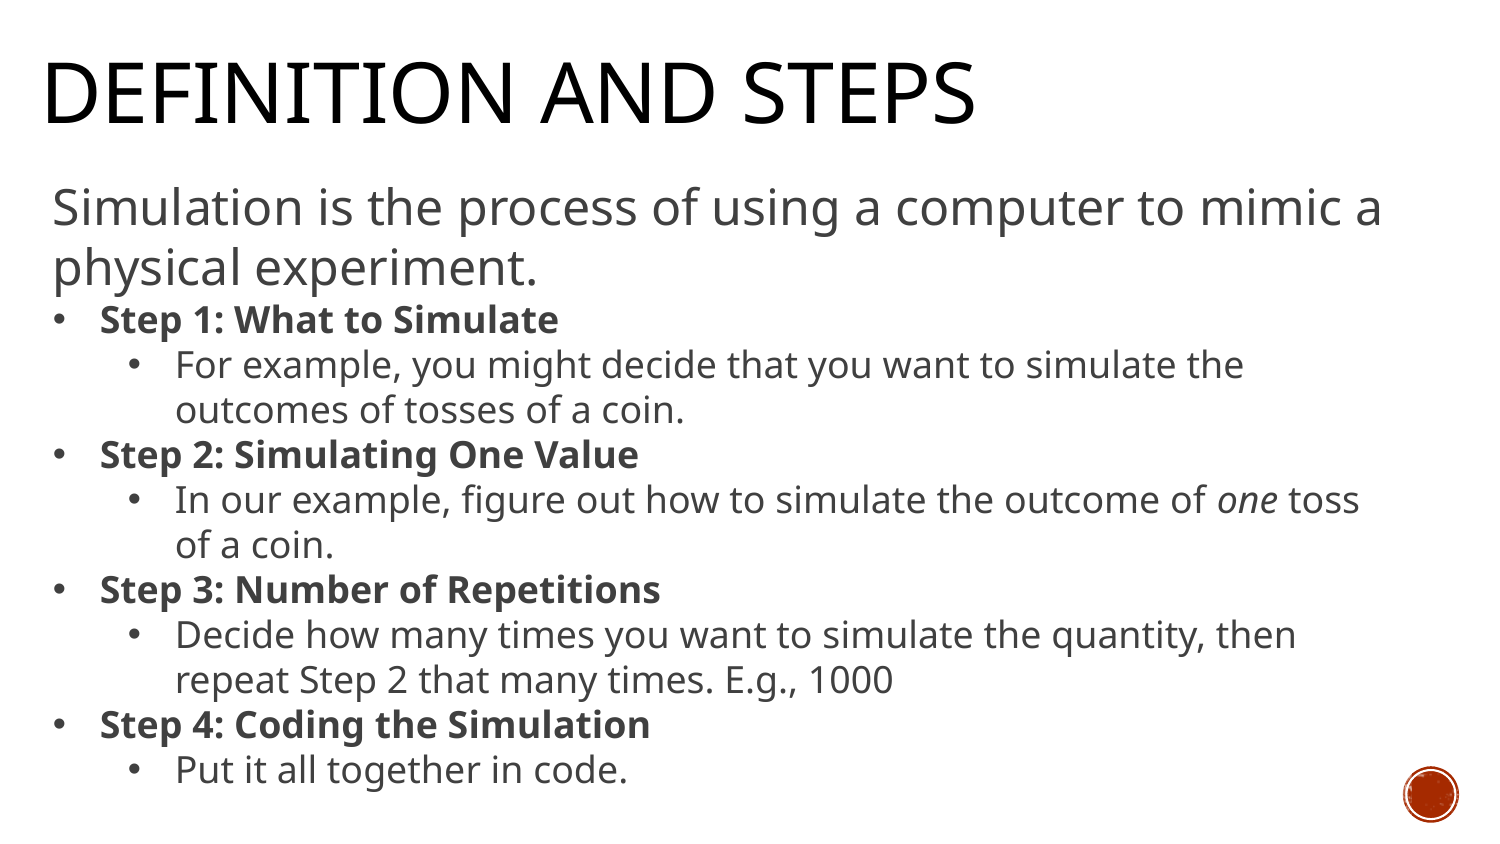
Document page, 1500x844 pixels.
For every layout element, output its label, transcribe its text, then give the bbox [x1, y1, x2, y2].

title Definition and steps [38, 17, 1266, 161]
text_box Simulation is the process of using a computer to mimic a physical experiment. Step 1: What to Simulate For example, you might decide that you want to simulate the outcomes of tosses of a coin. Step 2: Simulating One Value In our example, figure out how to simulate the outcome of one toss of a coin. Step 3: Number of Repetitions Decide how many times you want to simulate the quantity, then repeat Step 2 that many times. E.g., 1000 Step 4: Coding the Simulation Put it all together in code. [38, 168, 1400, 798]
